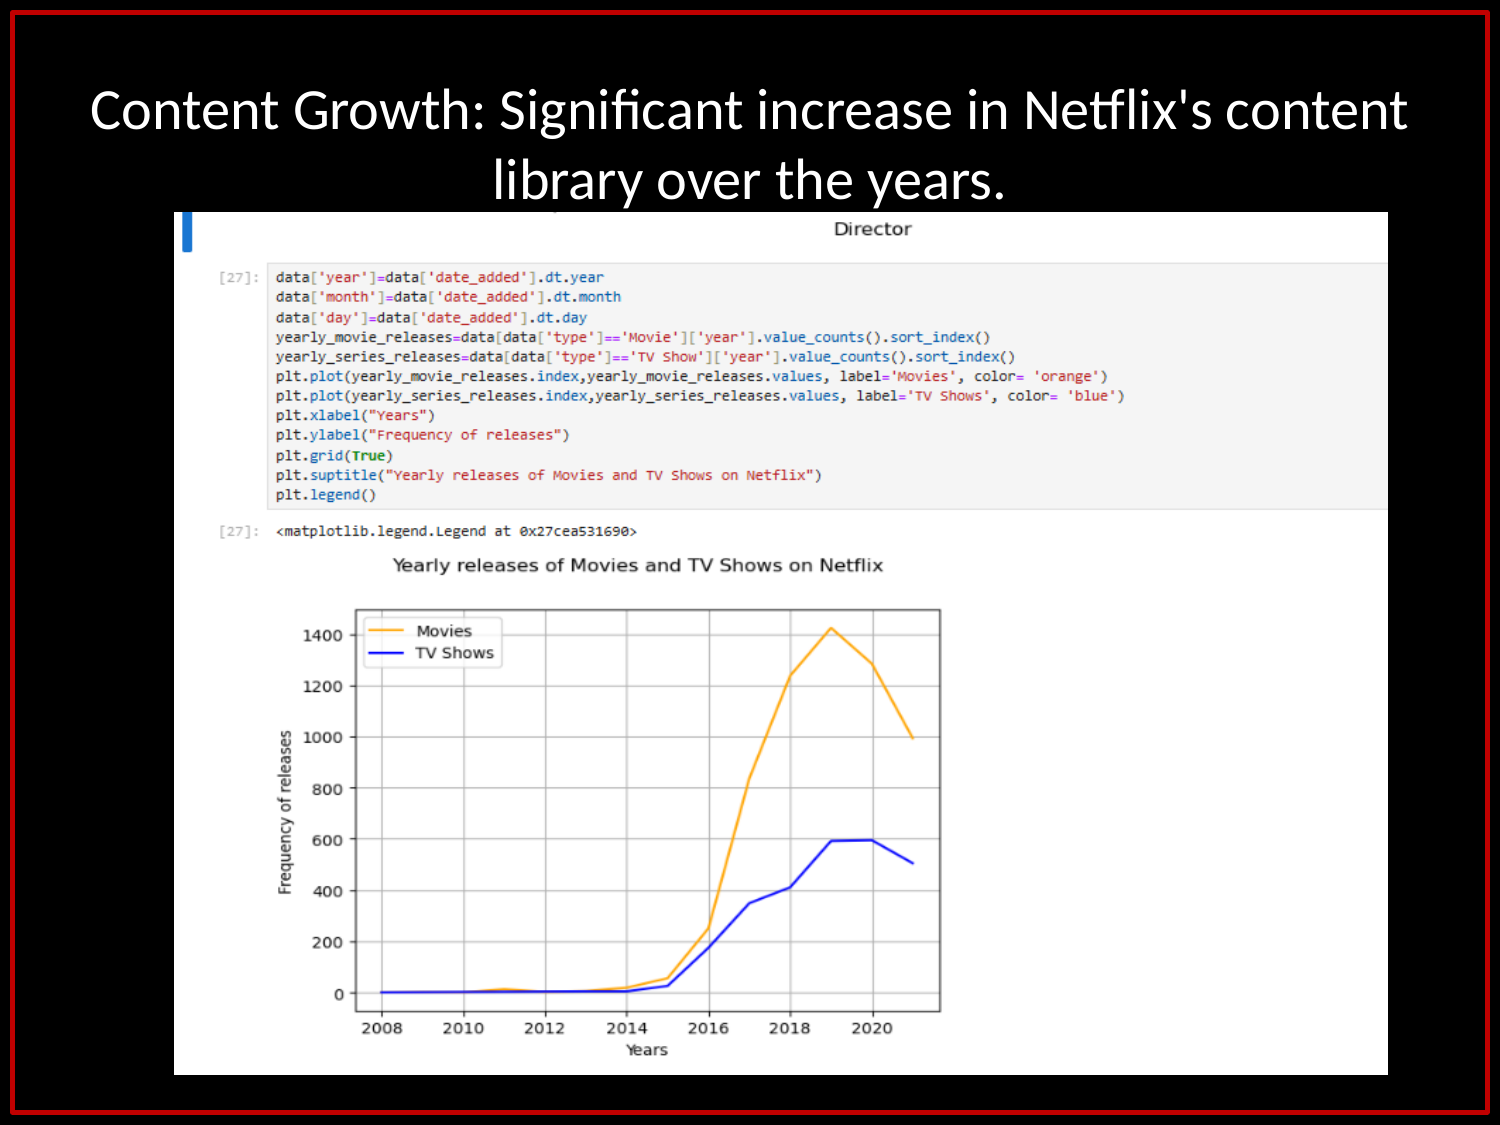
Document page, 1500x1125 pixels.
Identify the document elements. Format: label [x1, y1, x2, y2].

text_box [10, 10, 1490, 1115]
list [174, 212, 1388, 1076]
